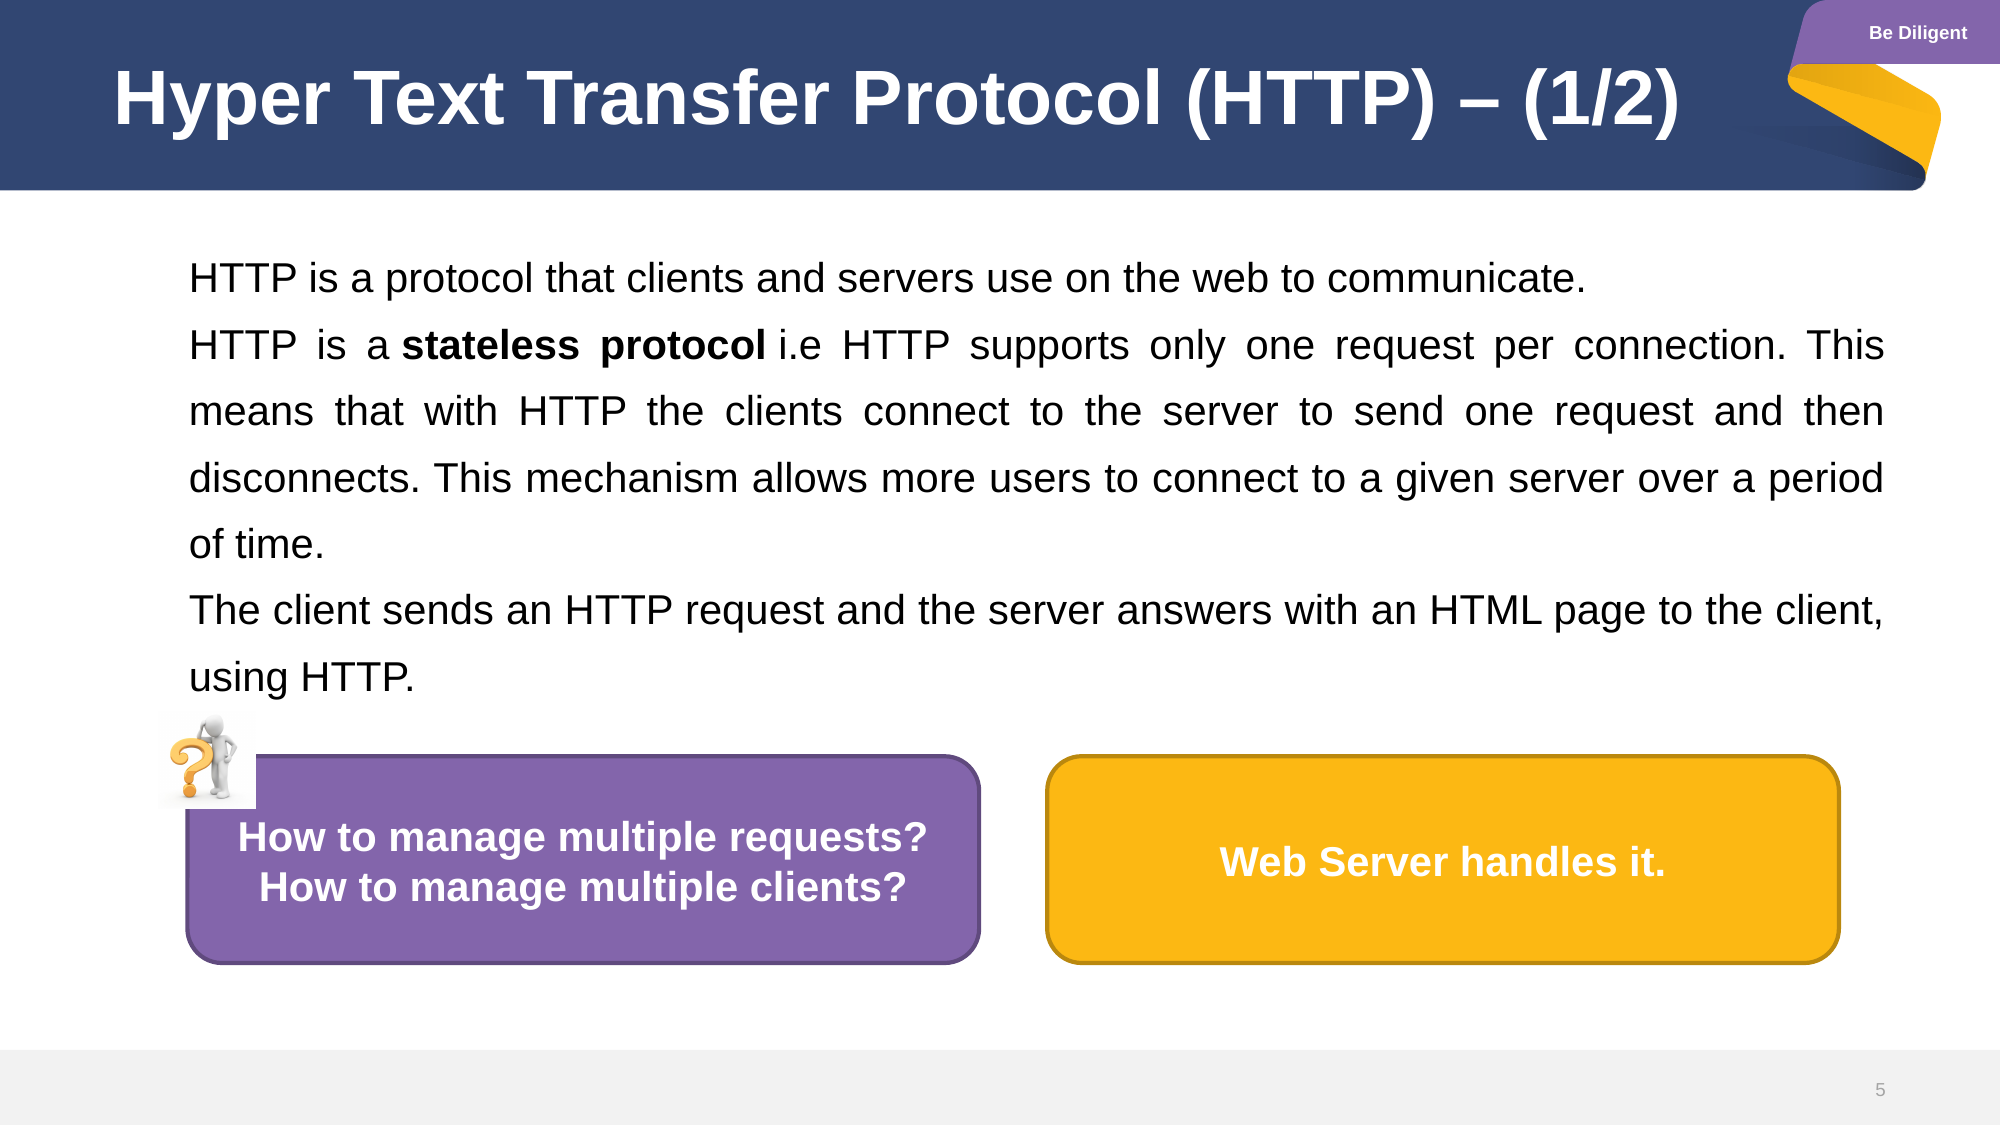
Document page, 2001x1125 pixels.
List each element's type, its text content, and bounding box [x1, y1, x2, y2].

title Hyper Text Transfer Protocol (HTTP) – (1/2) [114, 9, 1886, 190]
slide_number 5 [1791, 1069, 1886, 1109]
text_box Web Server handles it. [1045, 754, 1842, 966]
list HTTP is a protocol that clients and servers use on the web to communicate. HTTP is a stateless protocol i.e HTTP supports only one request per connection. This means that with HTTP the clients connect to the server to send one request and then disconnects. This mechanism allows more users to connect to a given server over a period of time. The client sends an HTTP request and the server answers with an HTML page to the client, using HTTP. [114, 234, 1886, 1014]
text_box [158, 711, 980, 964]
